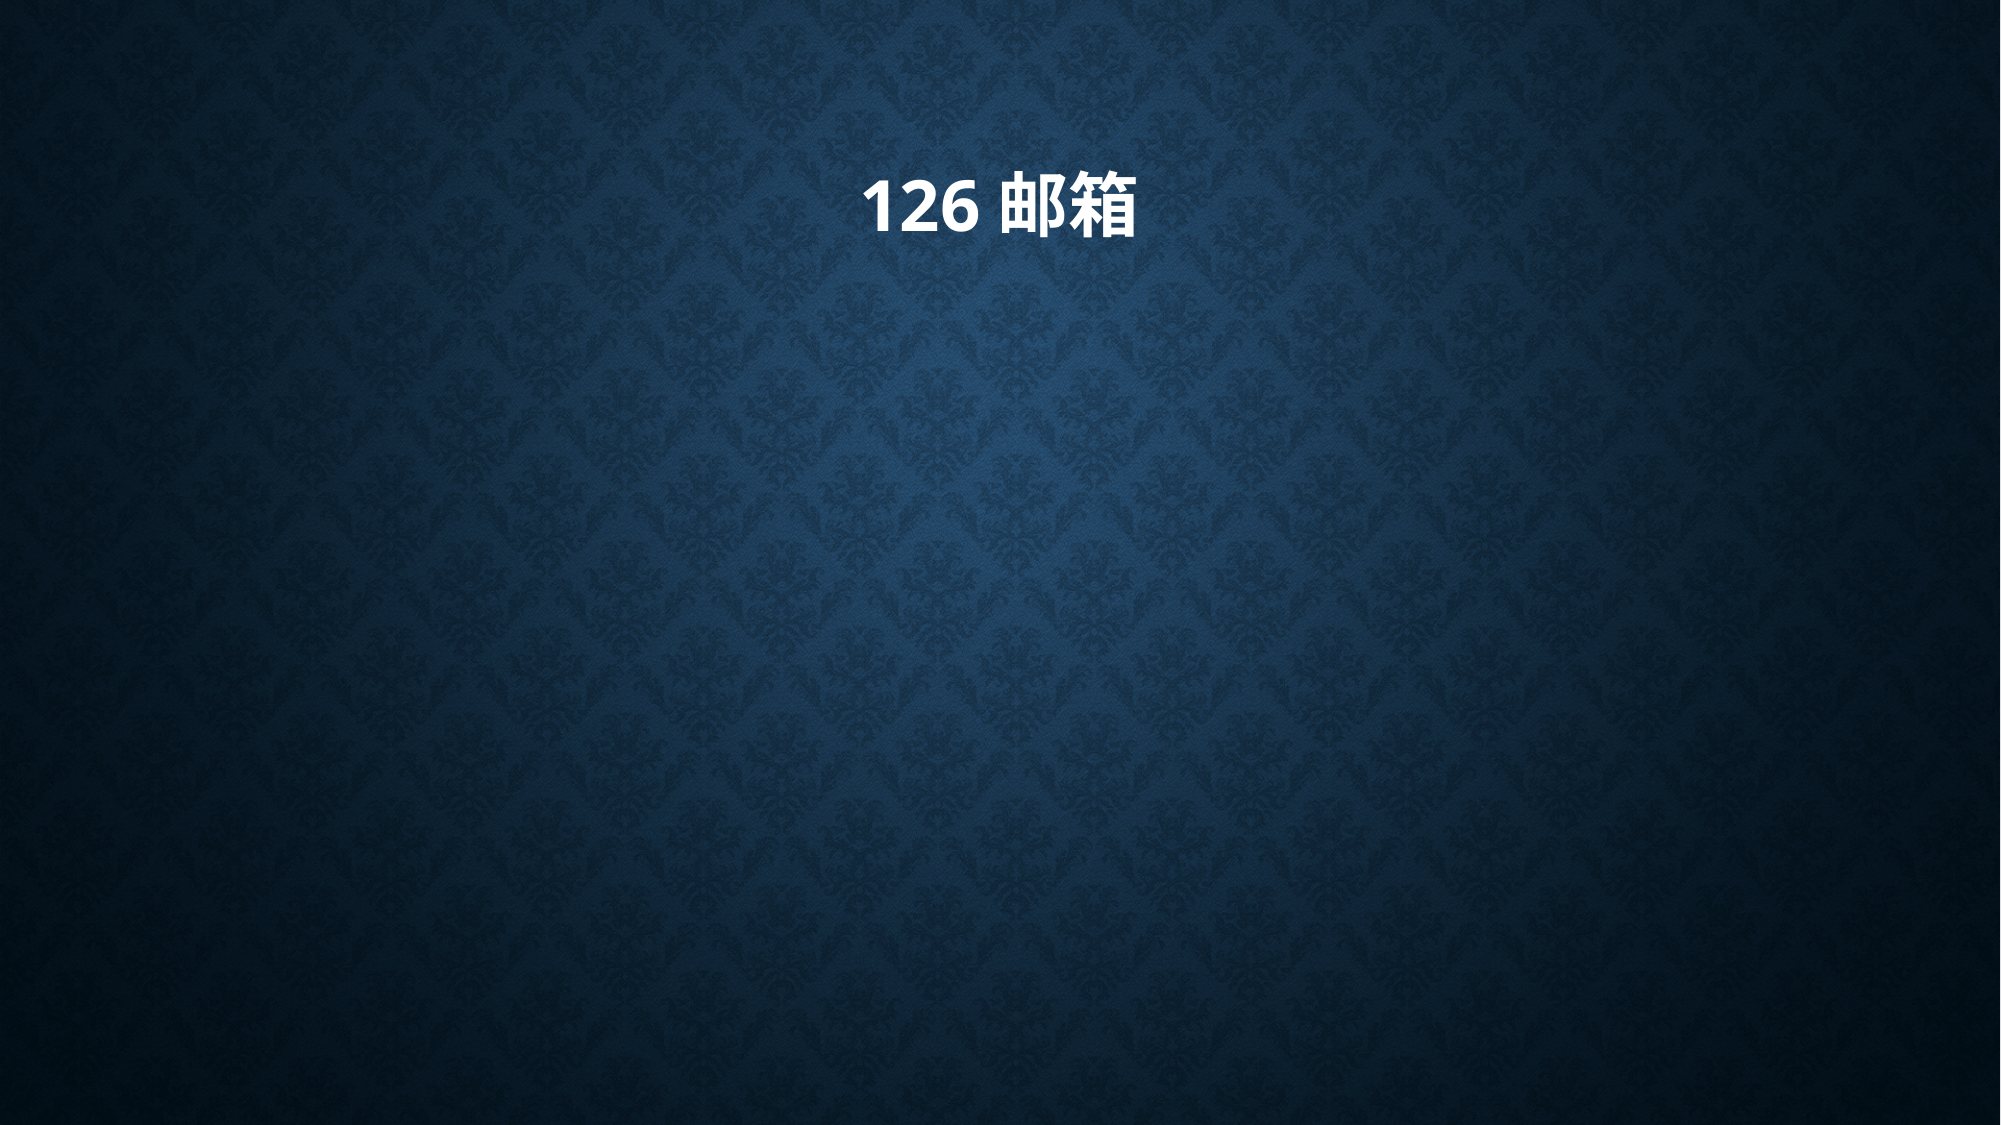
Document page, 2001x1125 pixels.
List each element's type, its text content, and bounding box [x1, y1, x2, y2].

title 126邮箱 [149, 99, 1849, 318]
